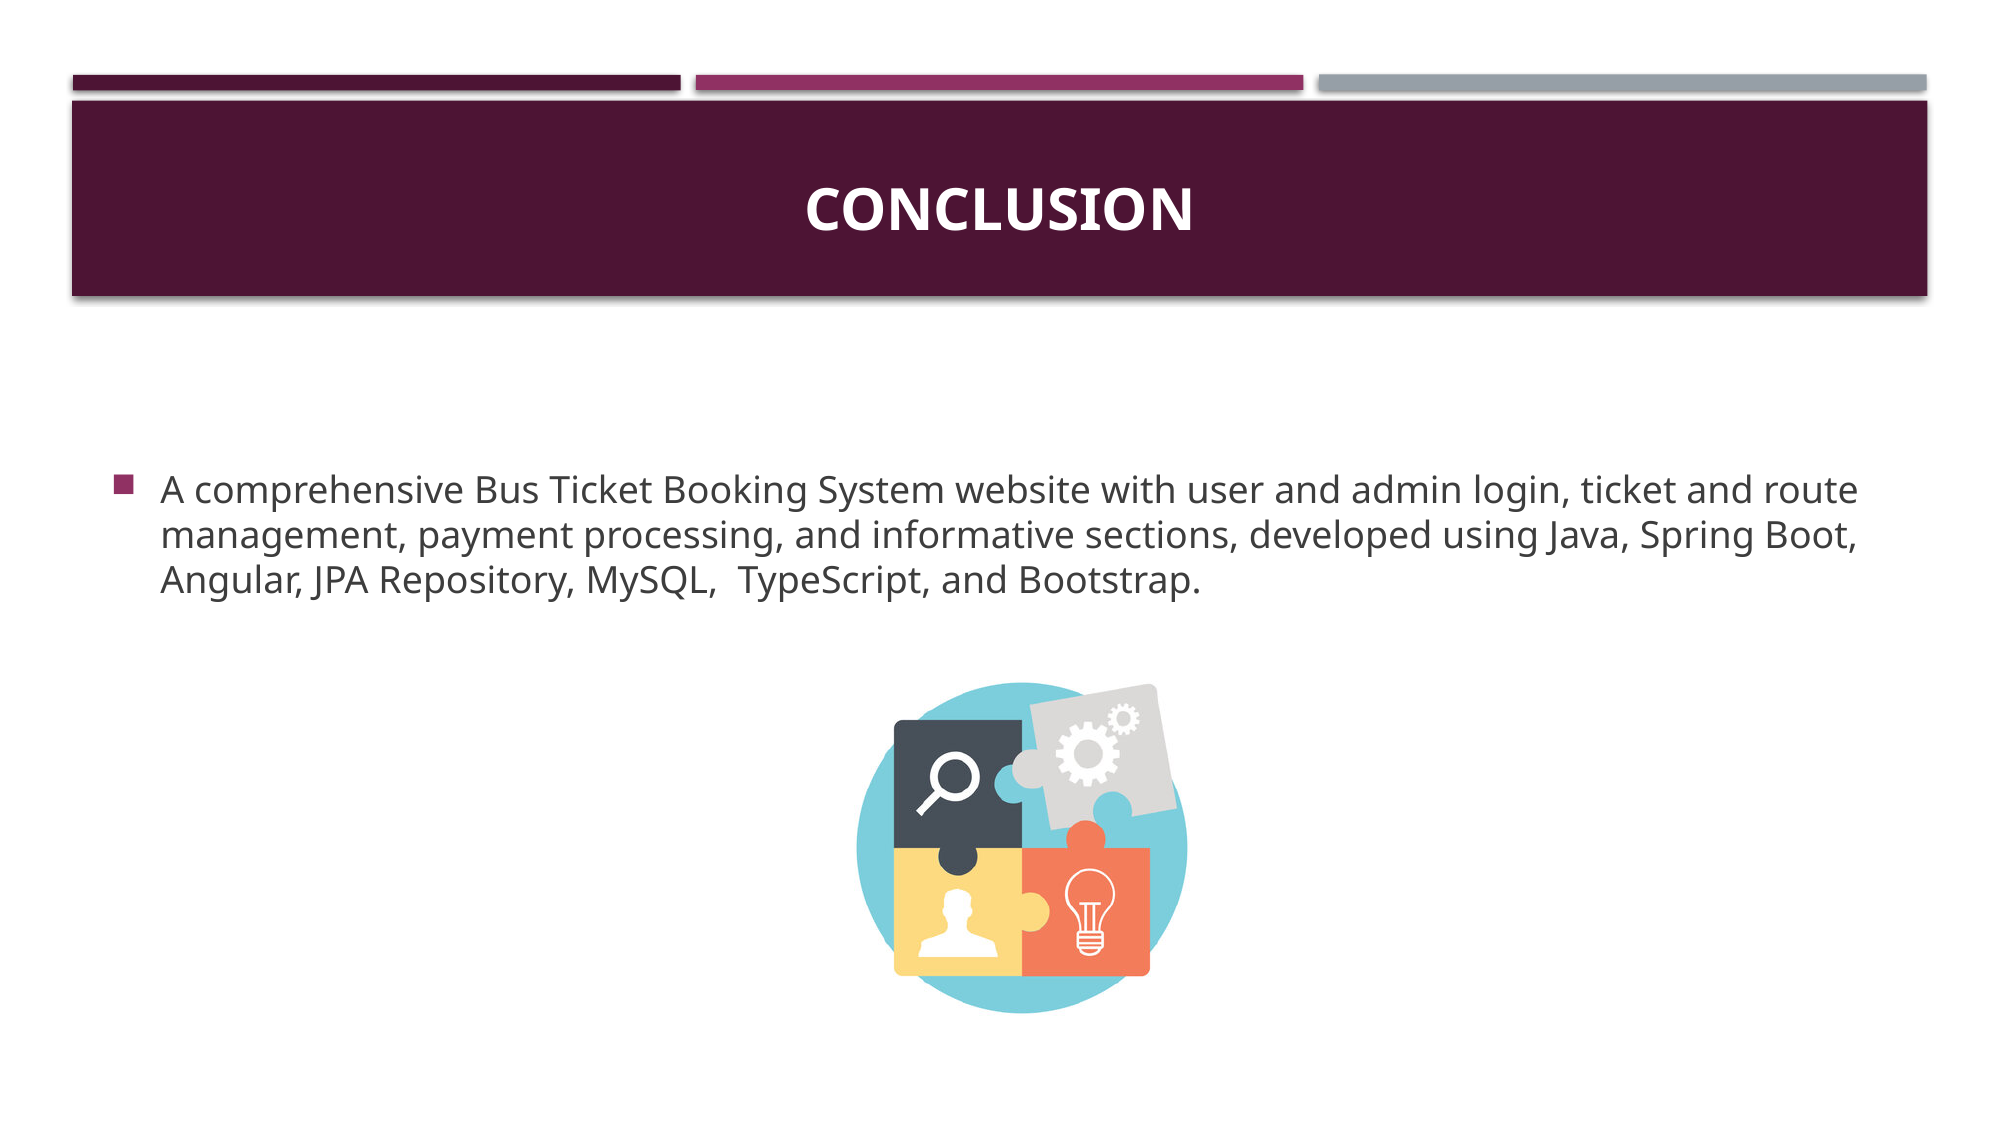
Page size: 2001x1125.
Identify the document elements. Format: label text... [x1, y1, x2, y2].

picture [846, 672, 1198, 1024]
title Conclusion [95, 82, 1905, 232]
list A comprehensive Bus Ticket Booking System website with user and admin login, ticket and route management, payment processing, and informative sections, developed using Java, Spring Boot, Angular, JPA Repository, MySQL, TypeScript, and Bootstrap. [95, 232, 1949, 836]
